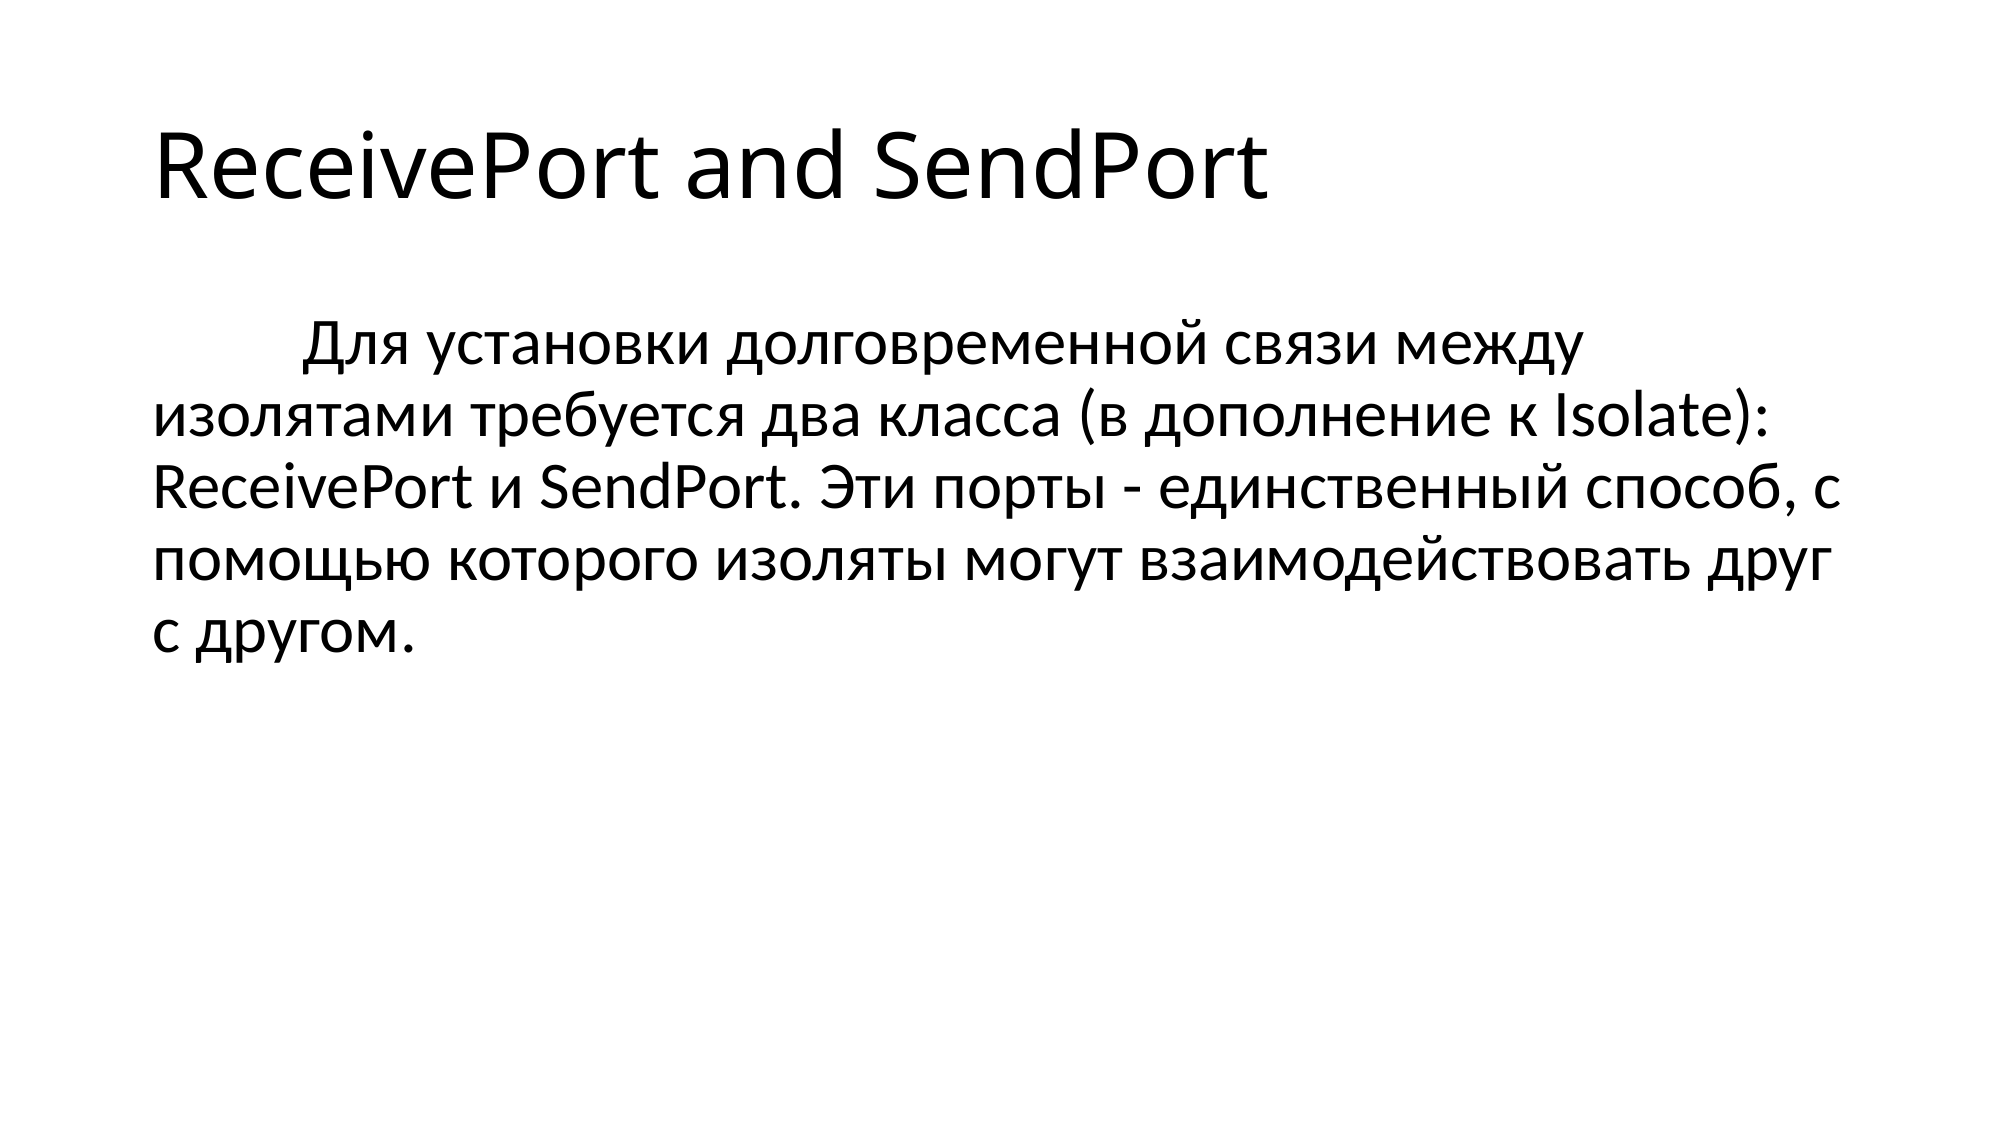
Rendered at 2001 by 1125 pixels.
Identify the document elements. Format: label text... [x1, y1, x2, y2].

title ReceivePort and SendPort [137, 59, 1863, 278]
list Для установки долговременной связи между изолятами требуется два класса (в дополнение к Isolate): ReceivePort и SendPort. Эти порты - единственный способ, с помощью которого изоляты могут взаимодействовать друг с другом. [137, 299, 1863, 1014]
